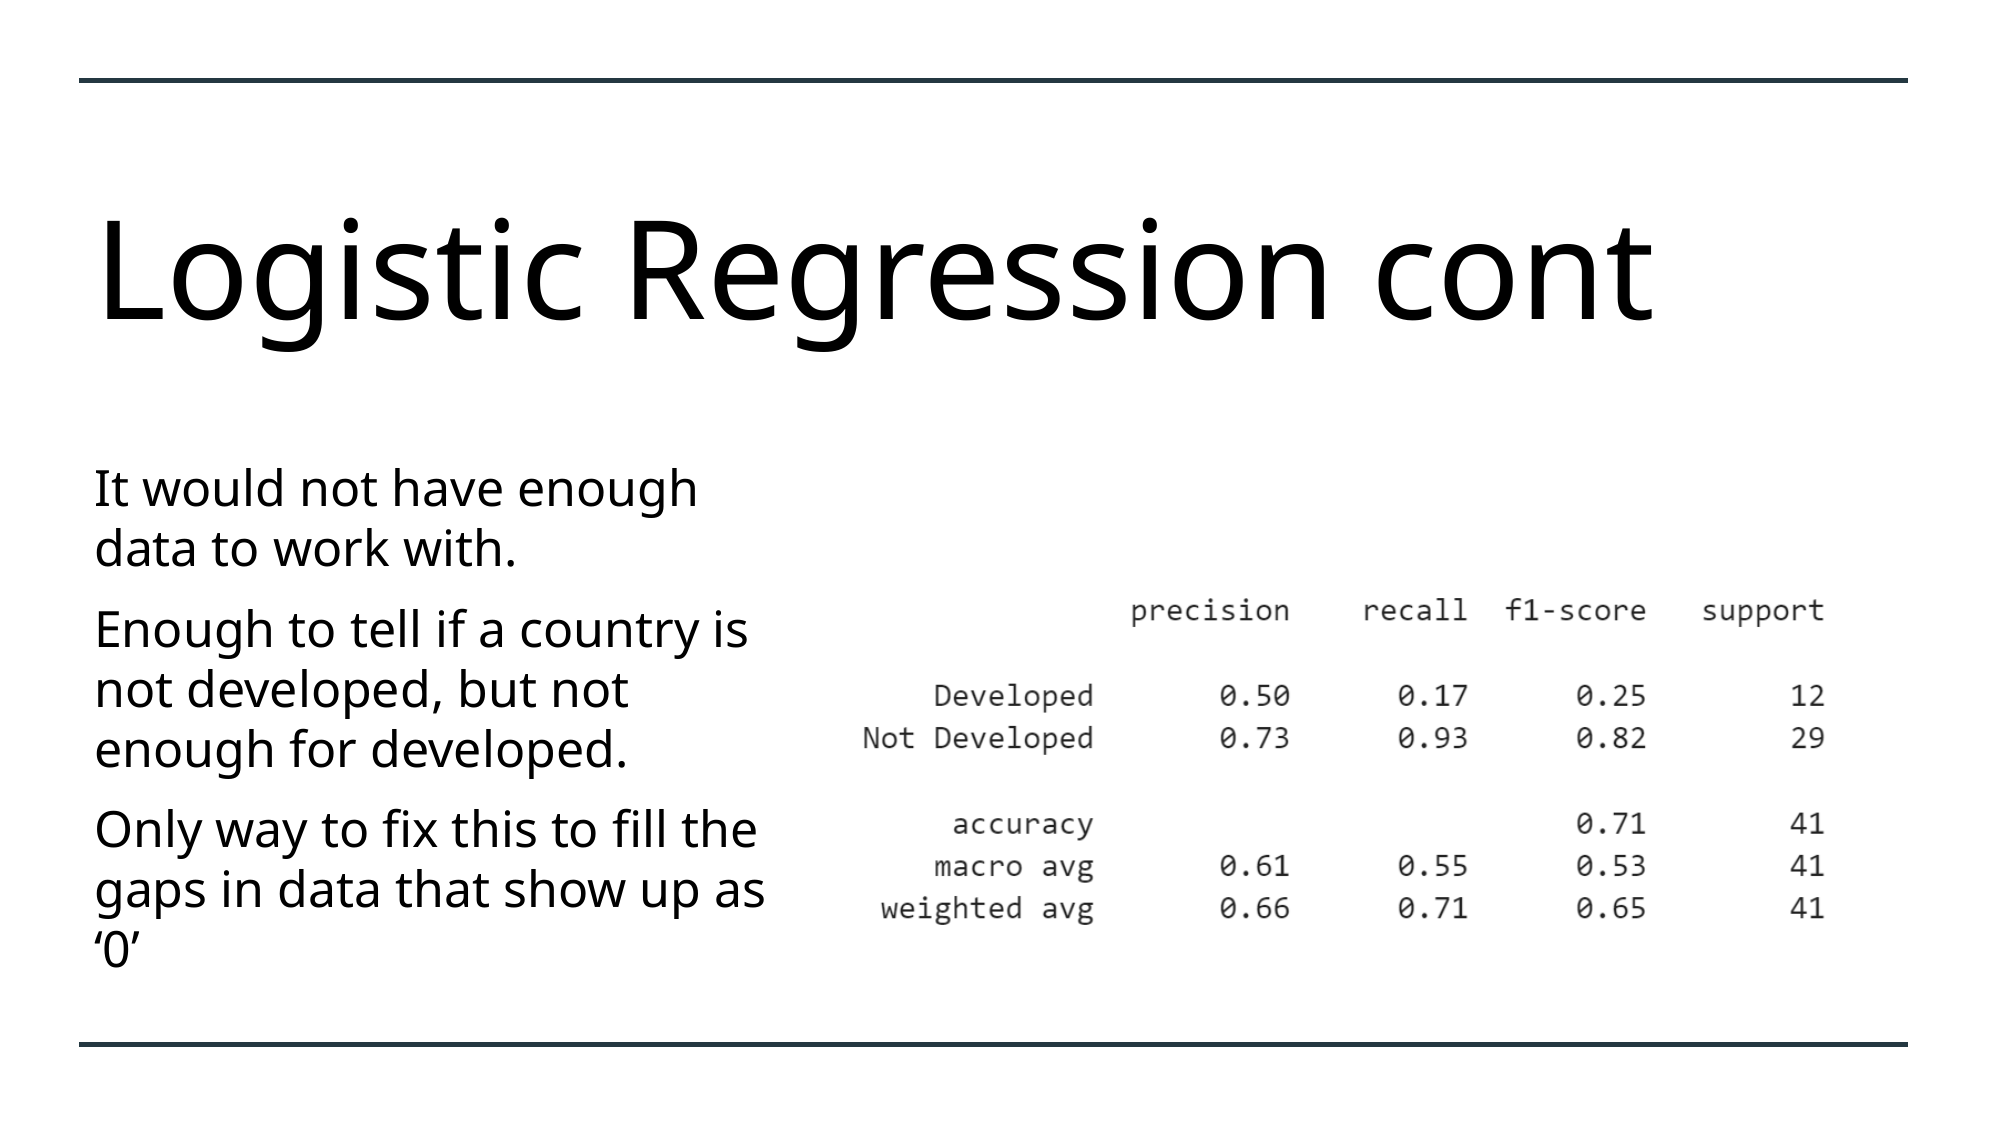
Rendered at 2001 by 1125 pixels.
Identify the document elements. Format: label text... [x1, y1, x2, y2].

list It would not have enough data to work with. Enough to tell if a country is not developed, but not enough for developed. Only way to fix this to fill the gaps in data that show up as ‘0’ [79, 448, 793, 1005]
title Logistic Regression cont [79, 160, 1824, 369]
picture [851, 577, 1869, 965]
